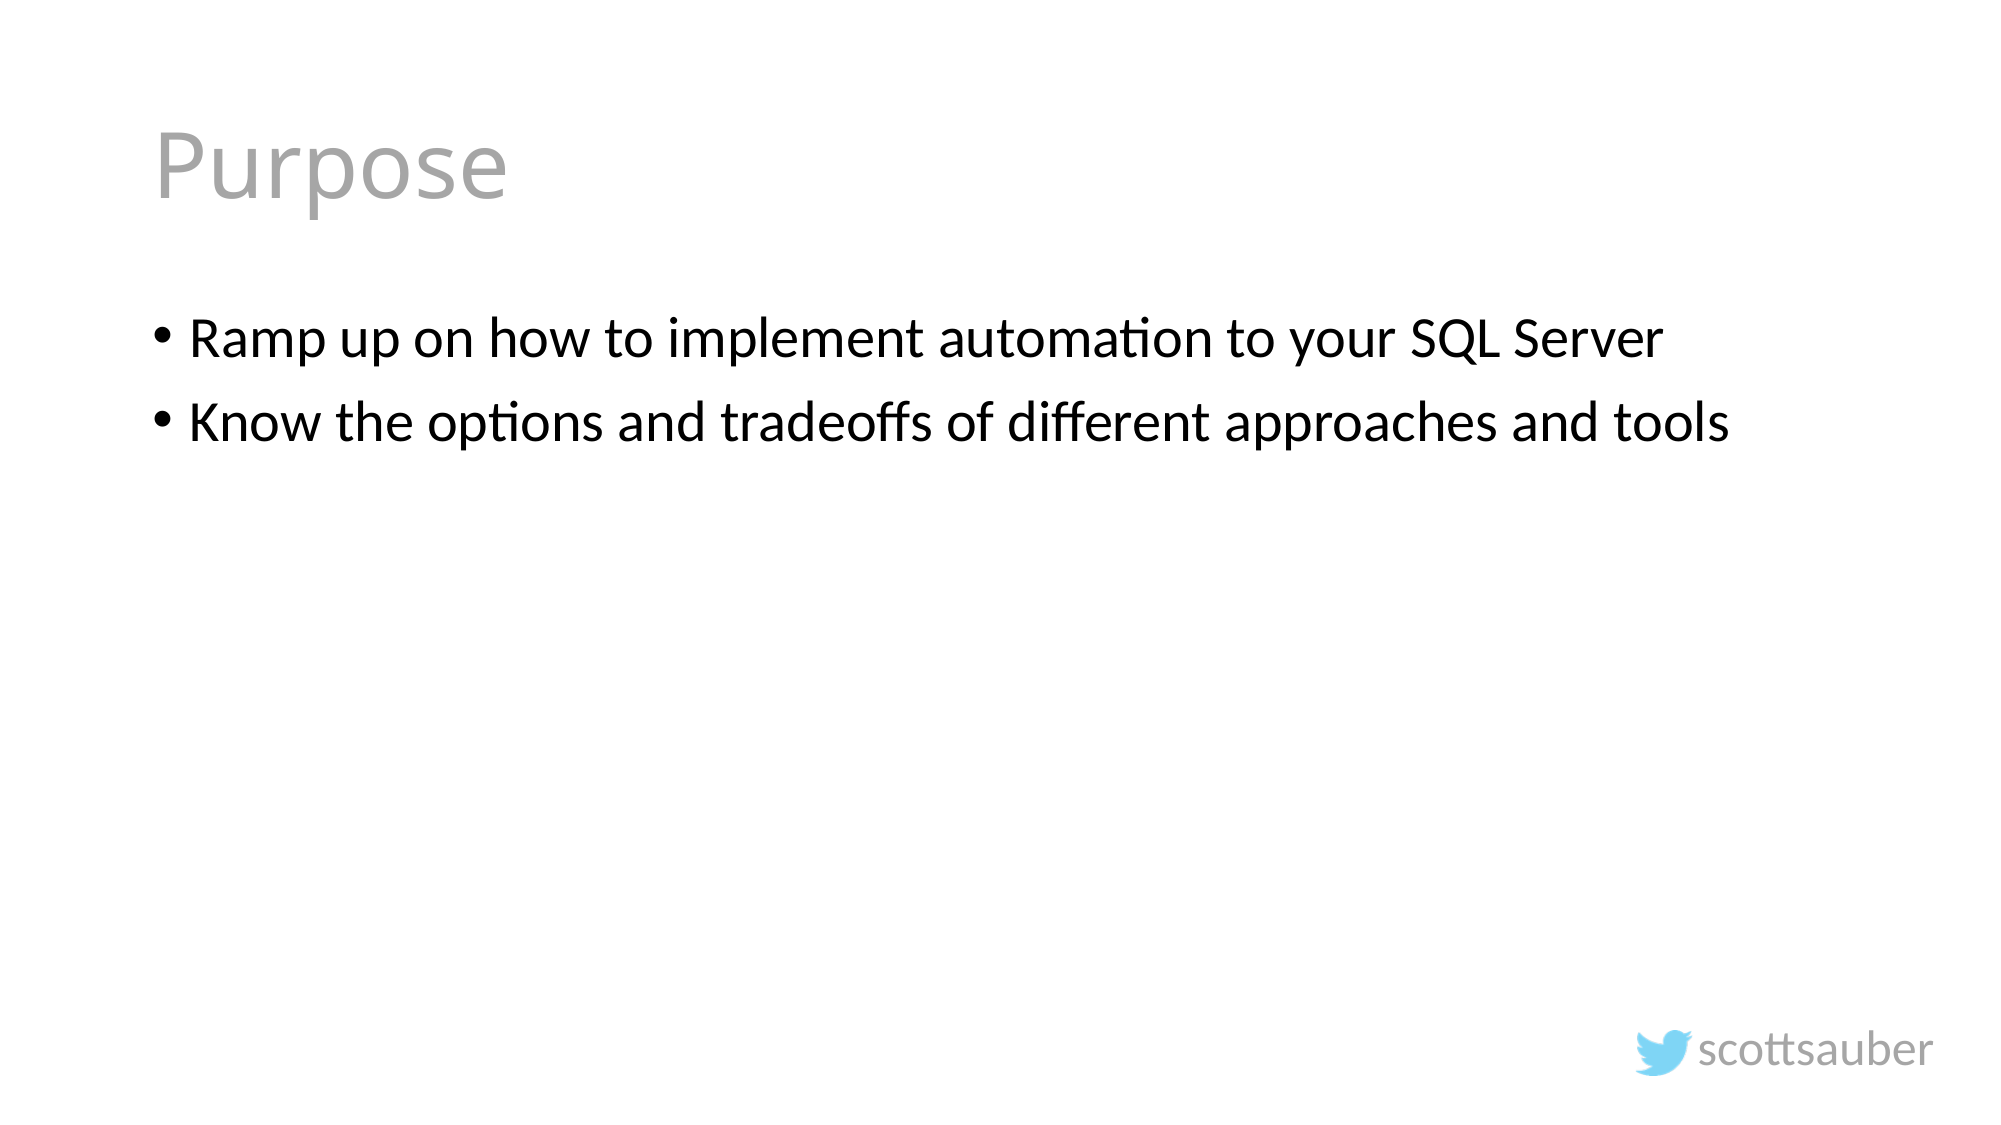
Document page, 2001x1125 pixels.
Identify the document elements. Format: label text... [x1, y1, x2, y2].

title Purpose [137, 59, 1863, 278]
list Ramp up on how to implement automation to your SQL Server Know the options and tradeoffs of different approaches and tools [137, 299, 1863, 1014]
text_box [1635, 1014, 1986, 1093]
